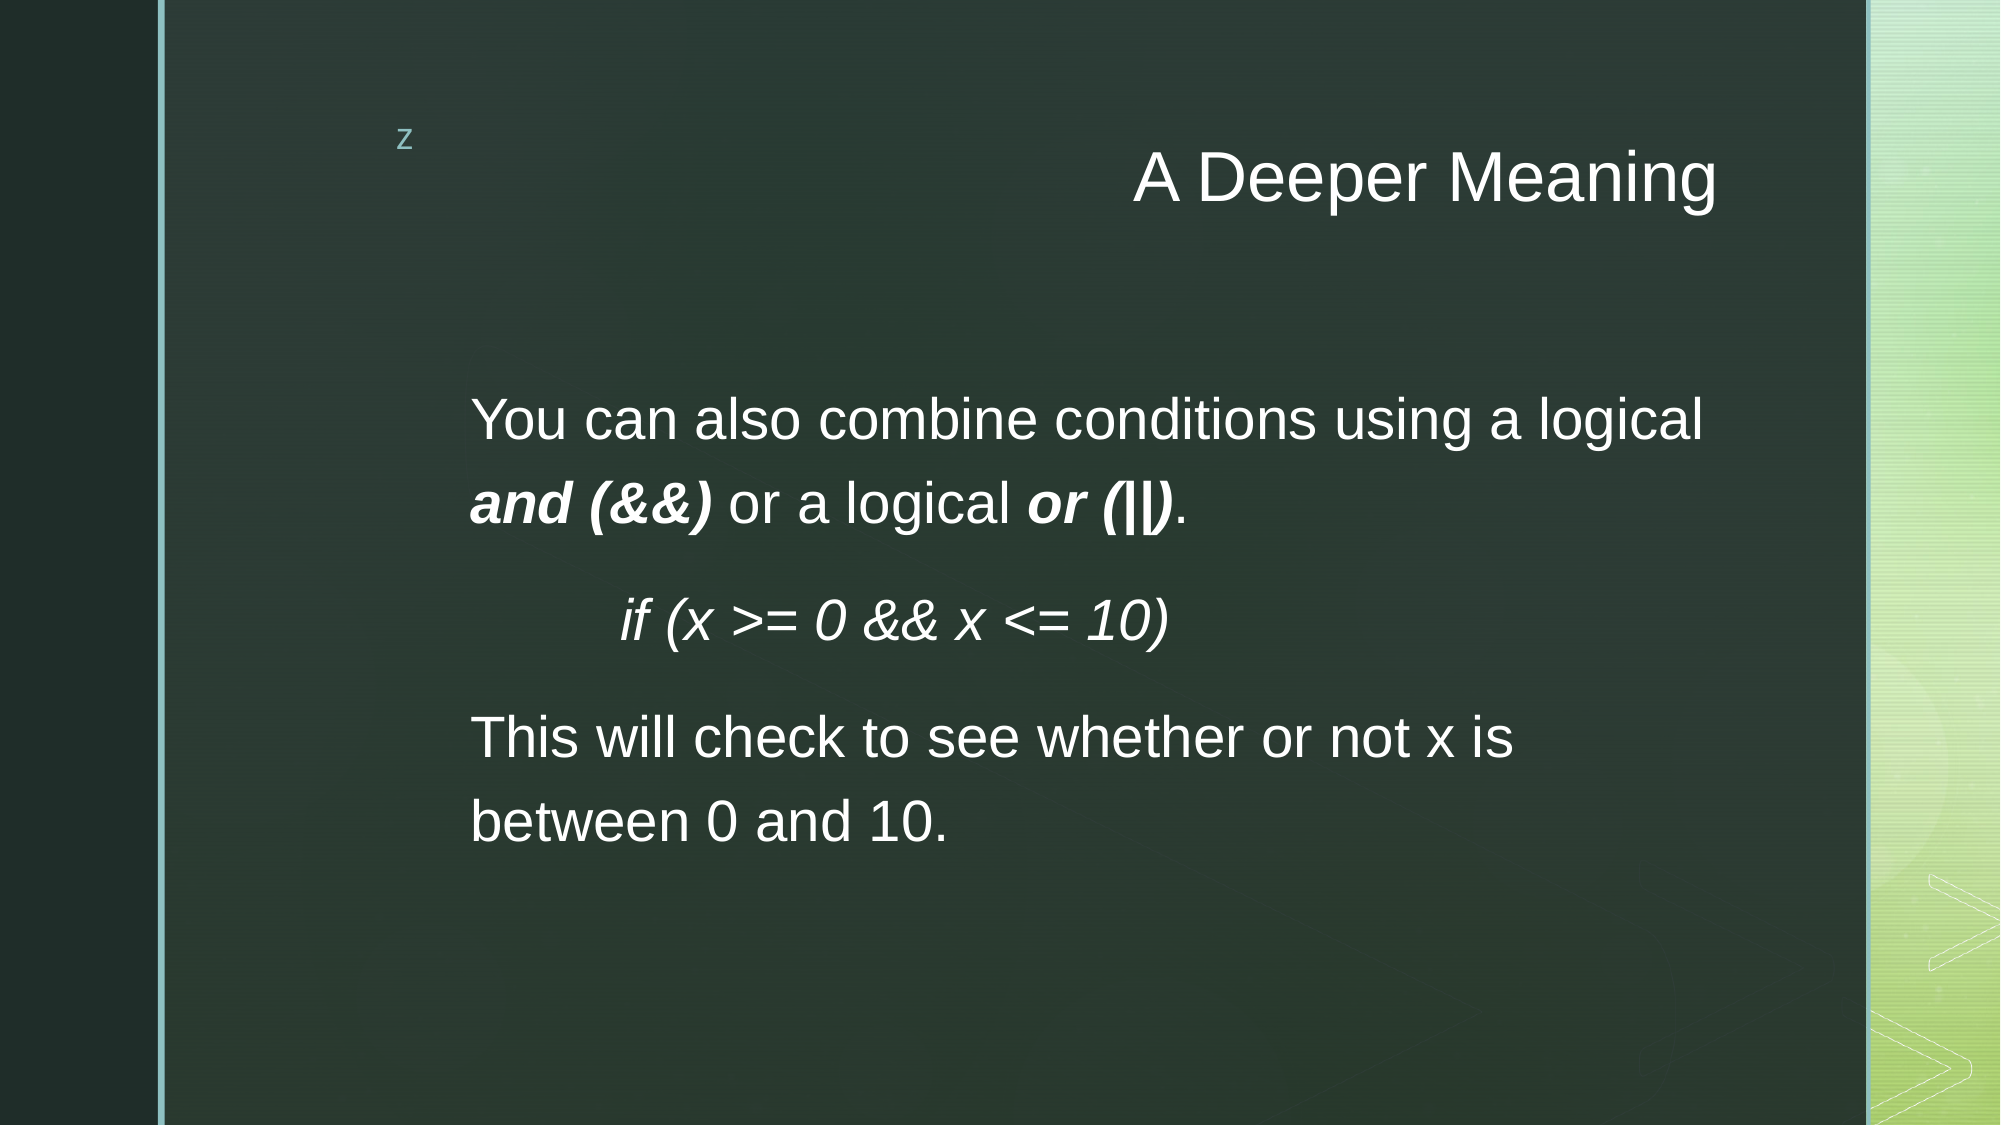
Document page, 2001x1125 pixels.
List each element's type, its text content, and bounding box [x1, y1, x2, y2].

picture [1871, 0, 2001, 1125]
list You can also combine conditions using a logical and (&&) or a logical or (||). if (x >= 0 && x <= 10) This will check to see whether or not x is between 0 and 10. [454, 336, 1734, 993]
title A Deeper Meaning [428, 132, 1734, 310]
